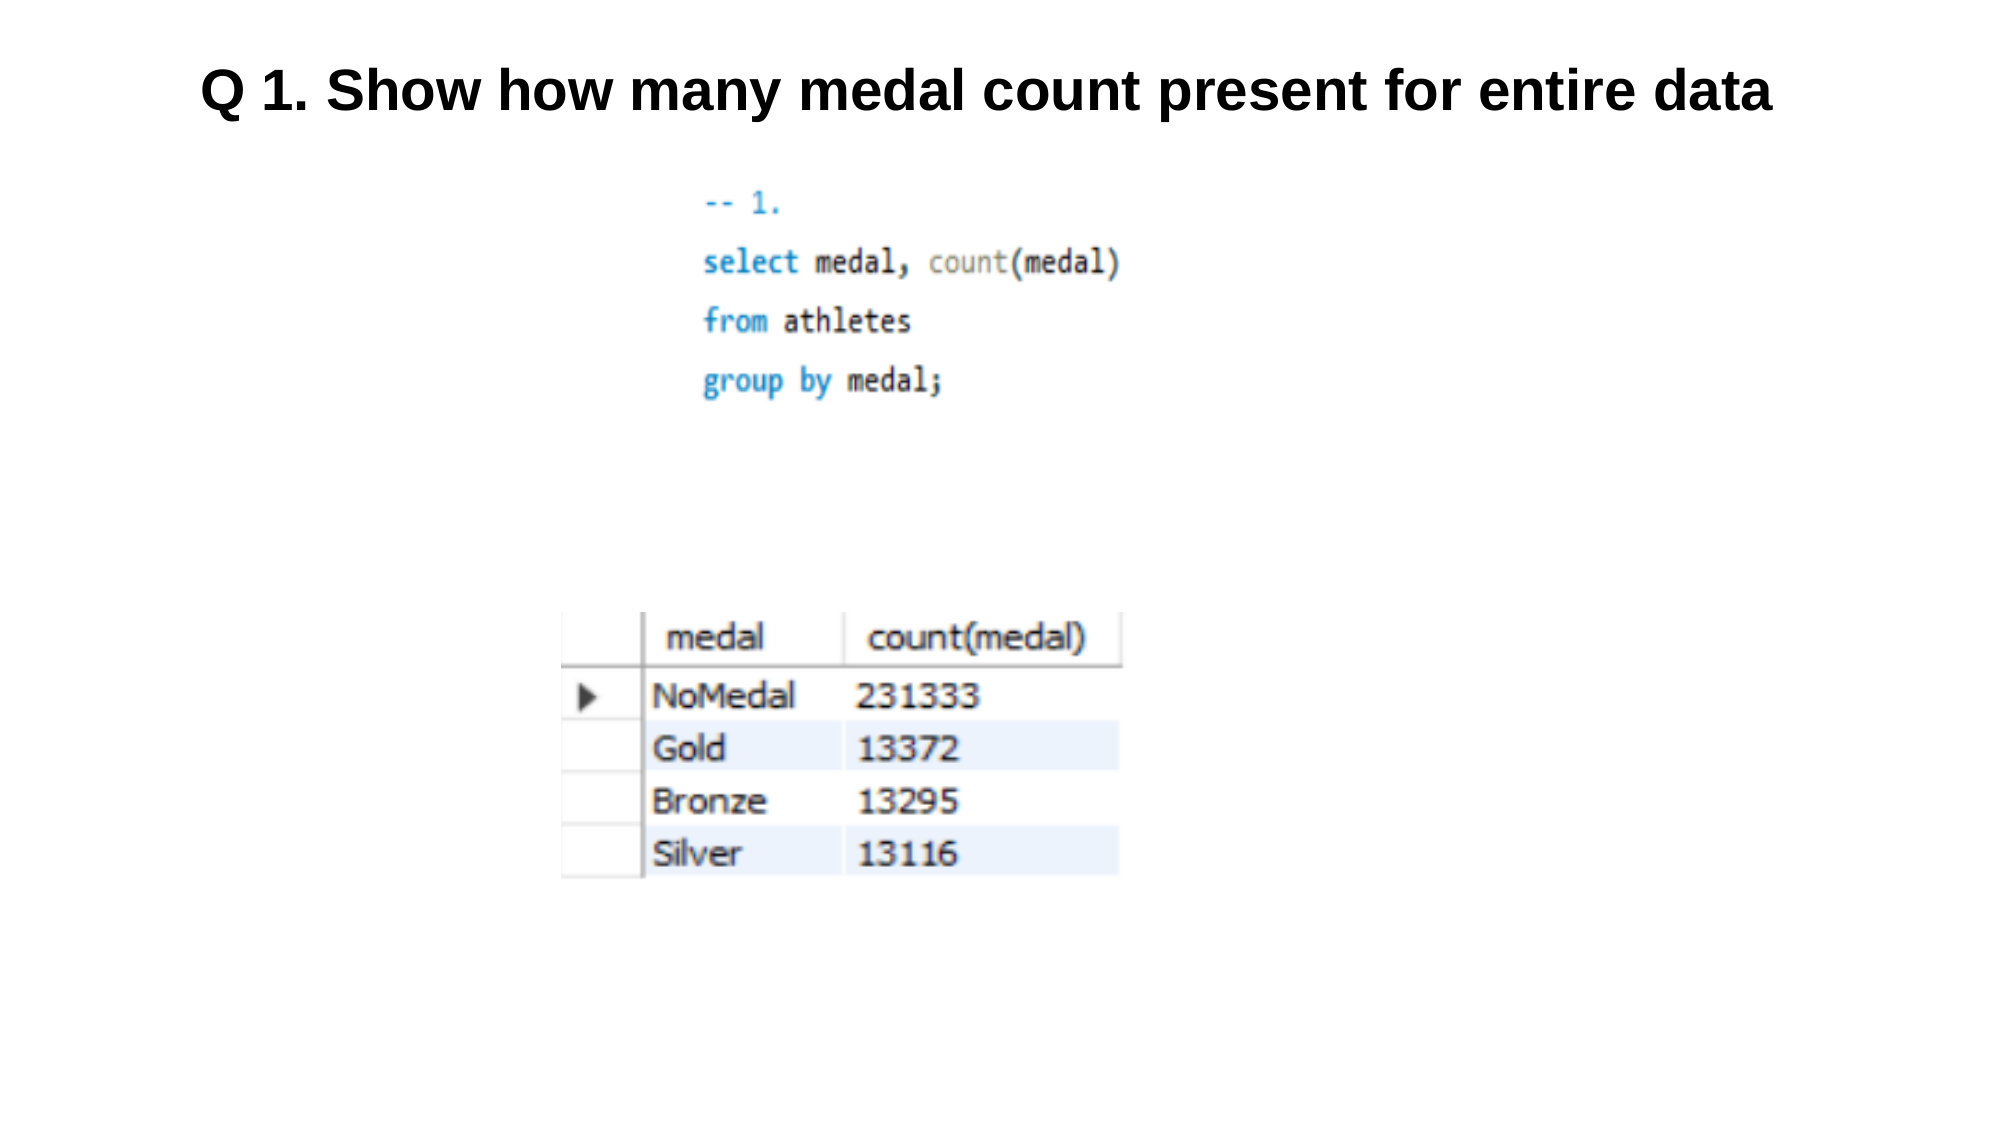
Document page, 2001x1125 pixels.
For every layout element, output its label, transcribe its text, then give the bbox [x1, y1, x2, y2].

picture [682, 185, 1164, 415]
picture [561, 612, 1129, 899]
text_box Q 1. Show how many medal count present for entire data [143, 44, 1831, 130]
